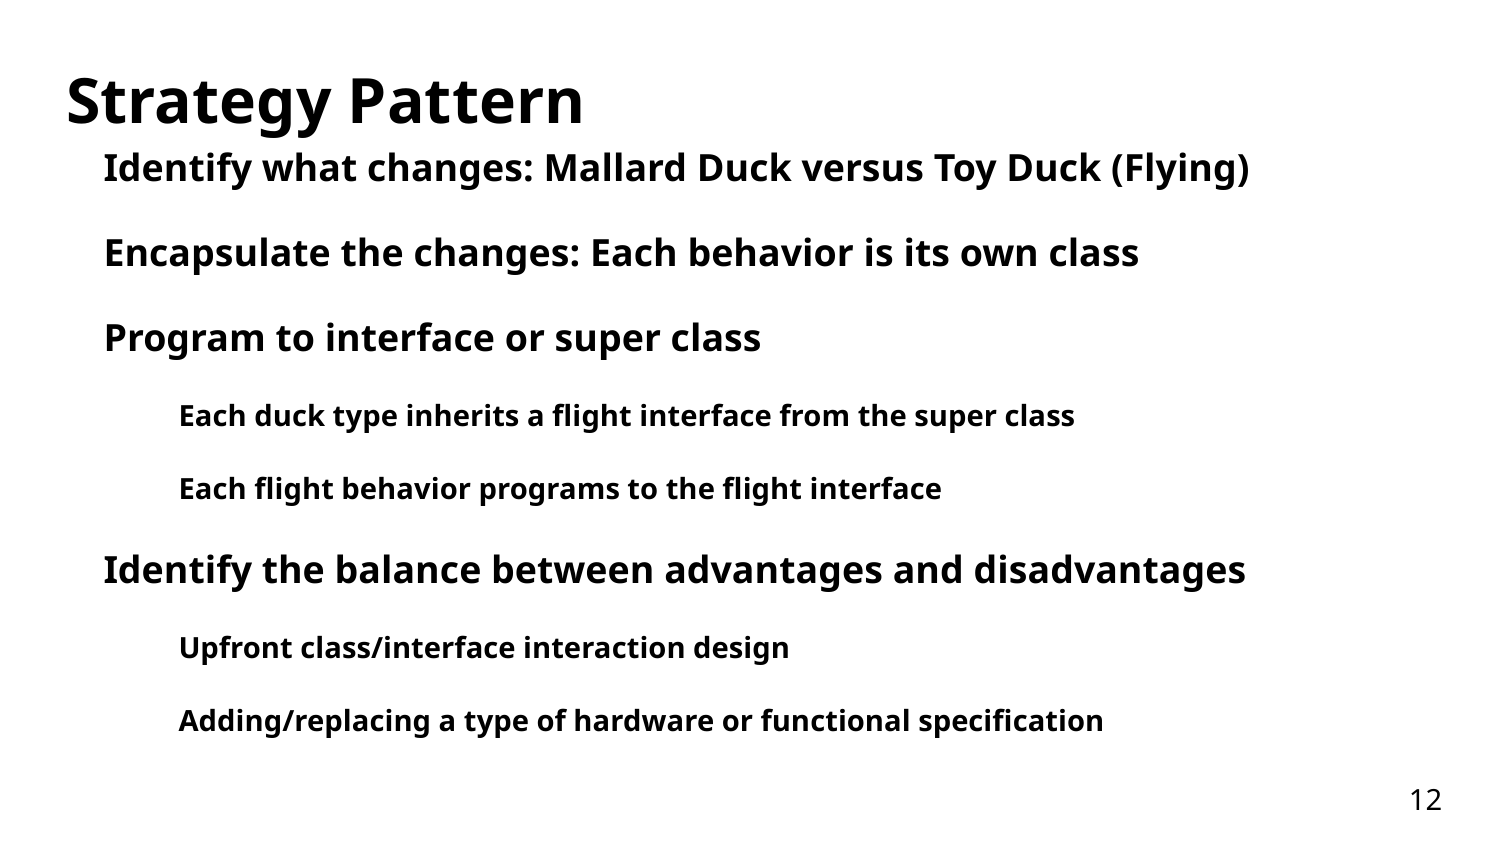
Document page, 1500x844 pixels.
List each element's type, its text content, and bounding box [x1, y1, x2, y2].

title Strategy Pattern [51, 34, 1449, 121]
slide_number 12 [1394, 769, 1484, 834]
list Identify what changes: Mallard Duck versus Toy Duck (Flying) Encapsulate the changes: Each behavior is its own class Program to interface or super class Each duck type inherits a flight interface from the super class Each flight behavior programs to the flight interface Identify the balance between advantages and disadvantages Upfront class/interface interaction design Adding/replacing a type of hardware or functional specification [51, 121, 1449, 674]
